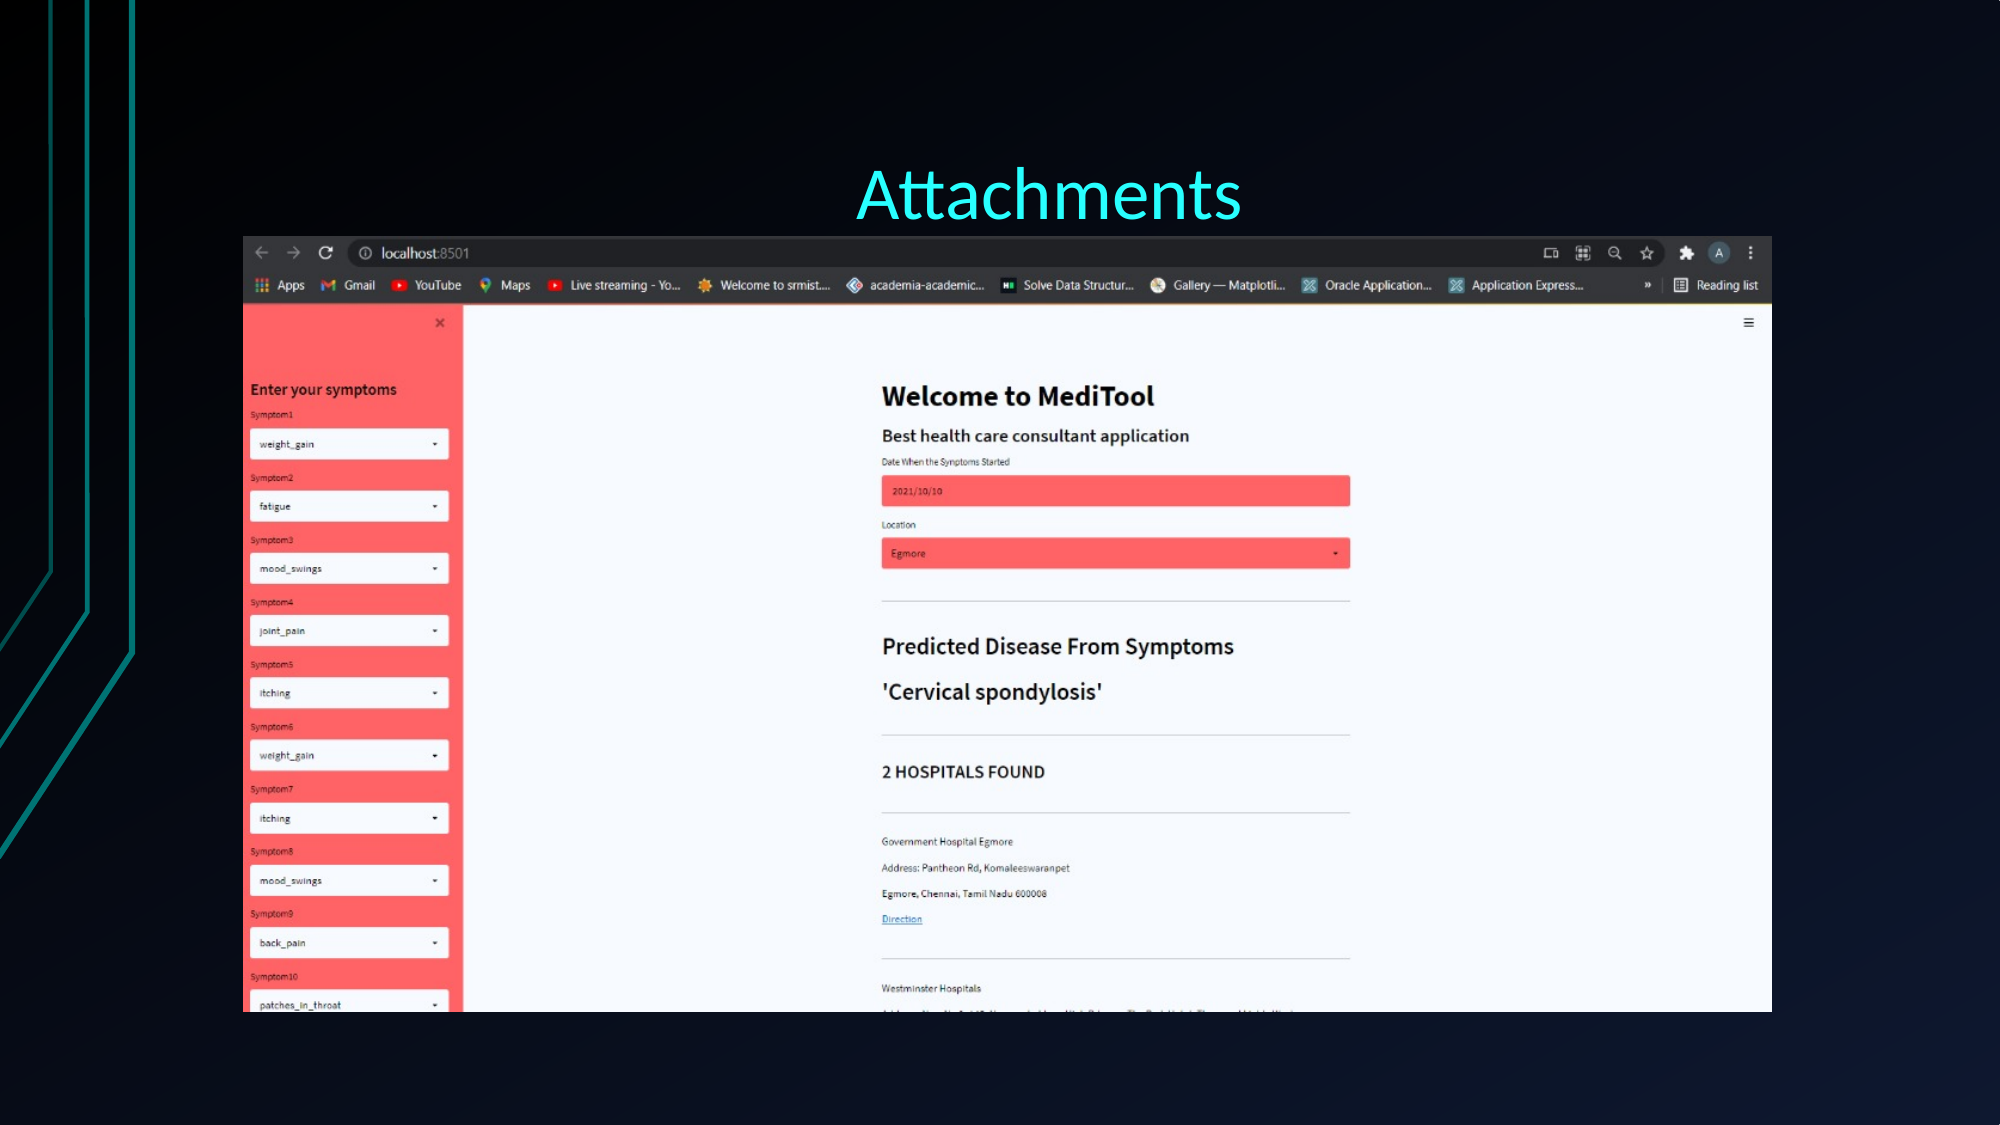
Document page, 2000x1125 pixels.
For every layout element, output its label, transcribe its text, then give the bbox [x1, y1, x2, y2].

title Attachments [199, 45, 1900, 246]
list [243, 236, 1772, 1012]
